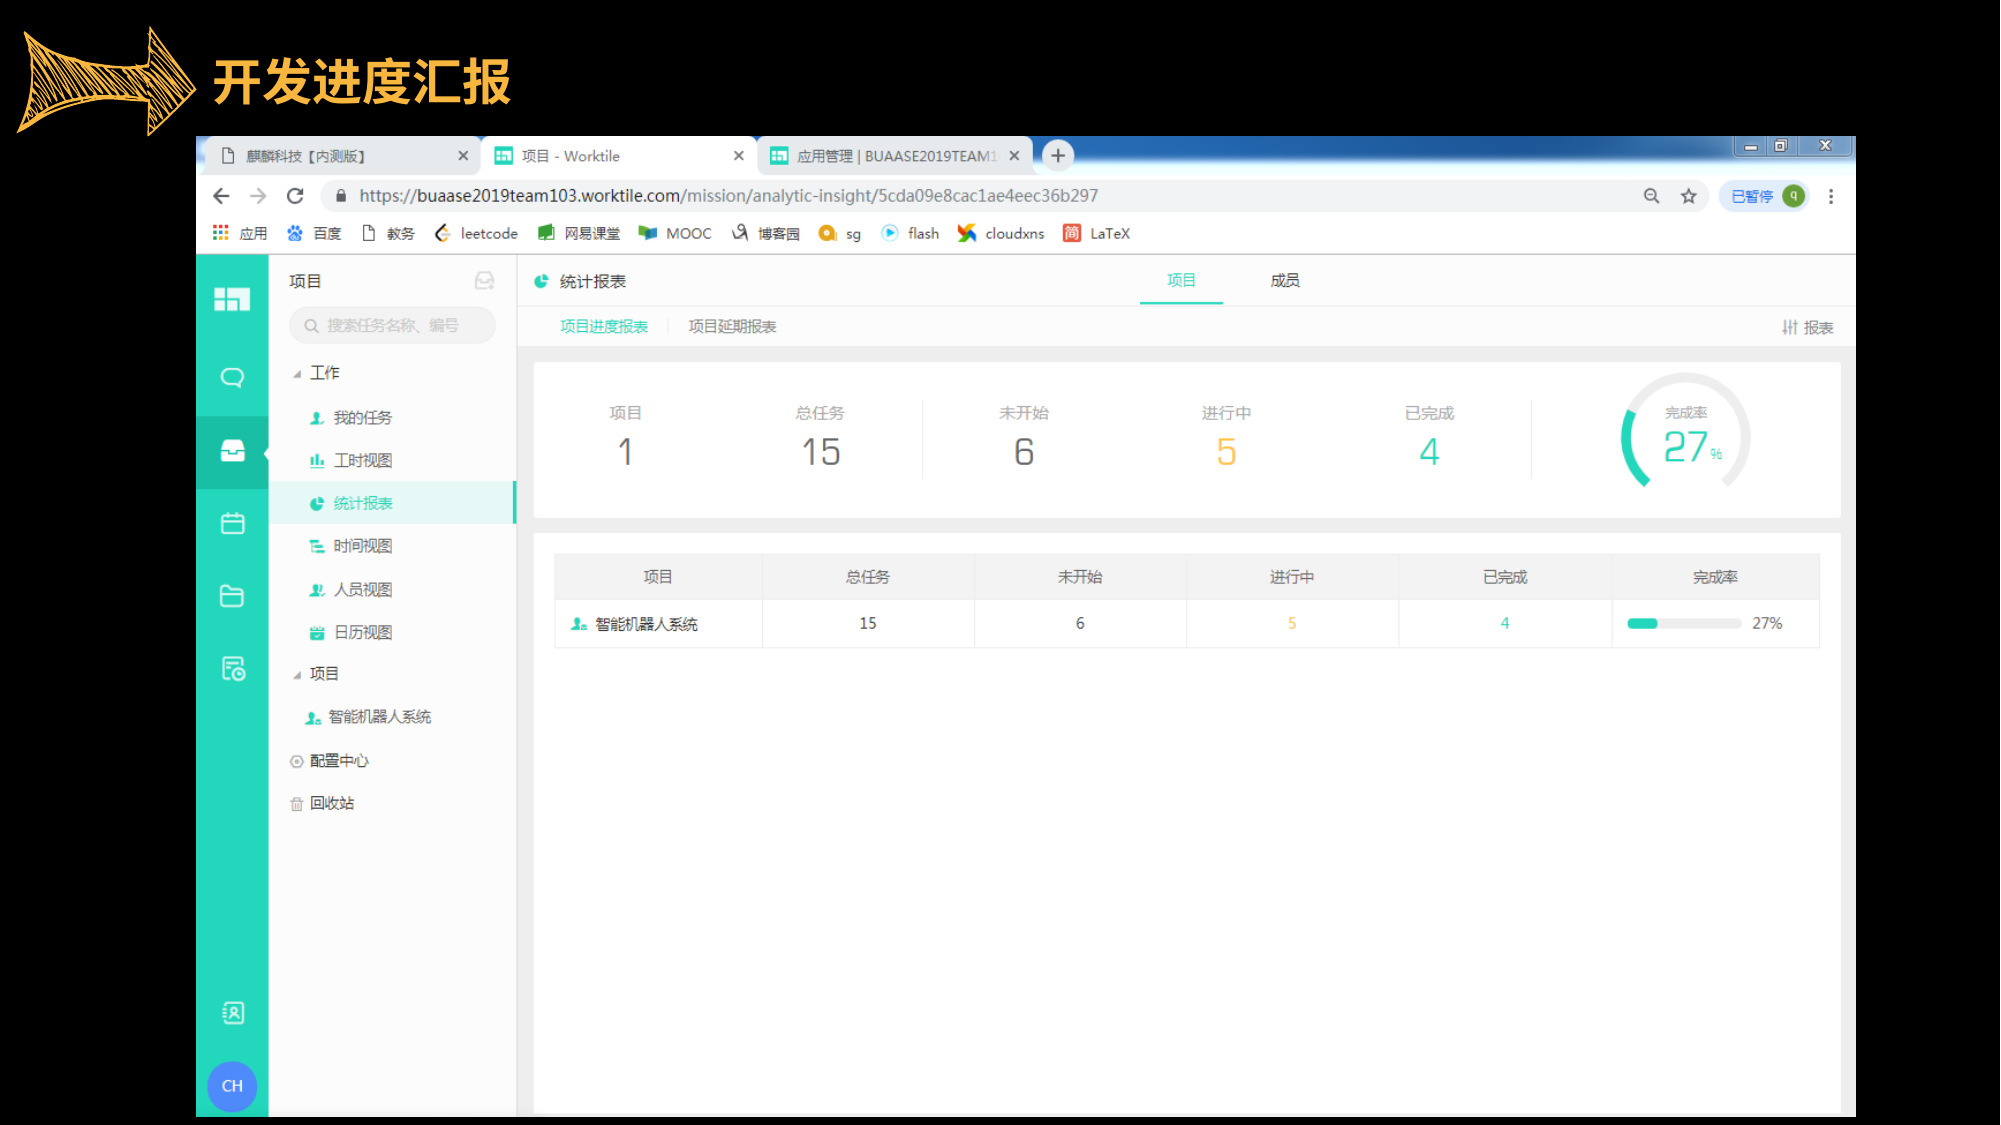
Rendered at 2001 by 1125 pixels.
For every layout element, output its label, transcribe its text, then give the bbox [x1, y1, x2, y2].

text_box [16, 26, 197, 137]
text_box 开发进度汇报 [198, 43, 528, 119]
picture [196, 136, 1856, 1117]
